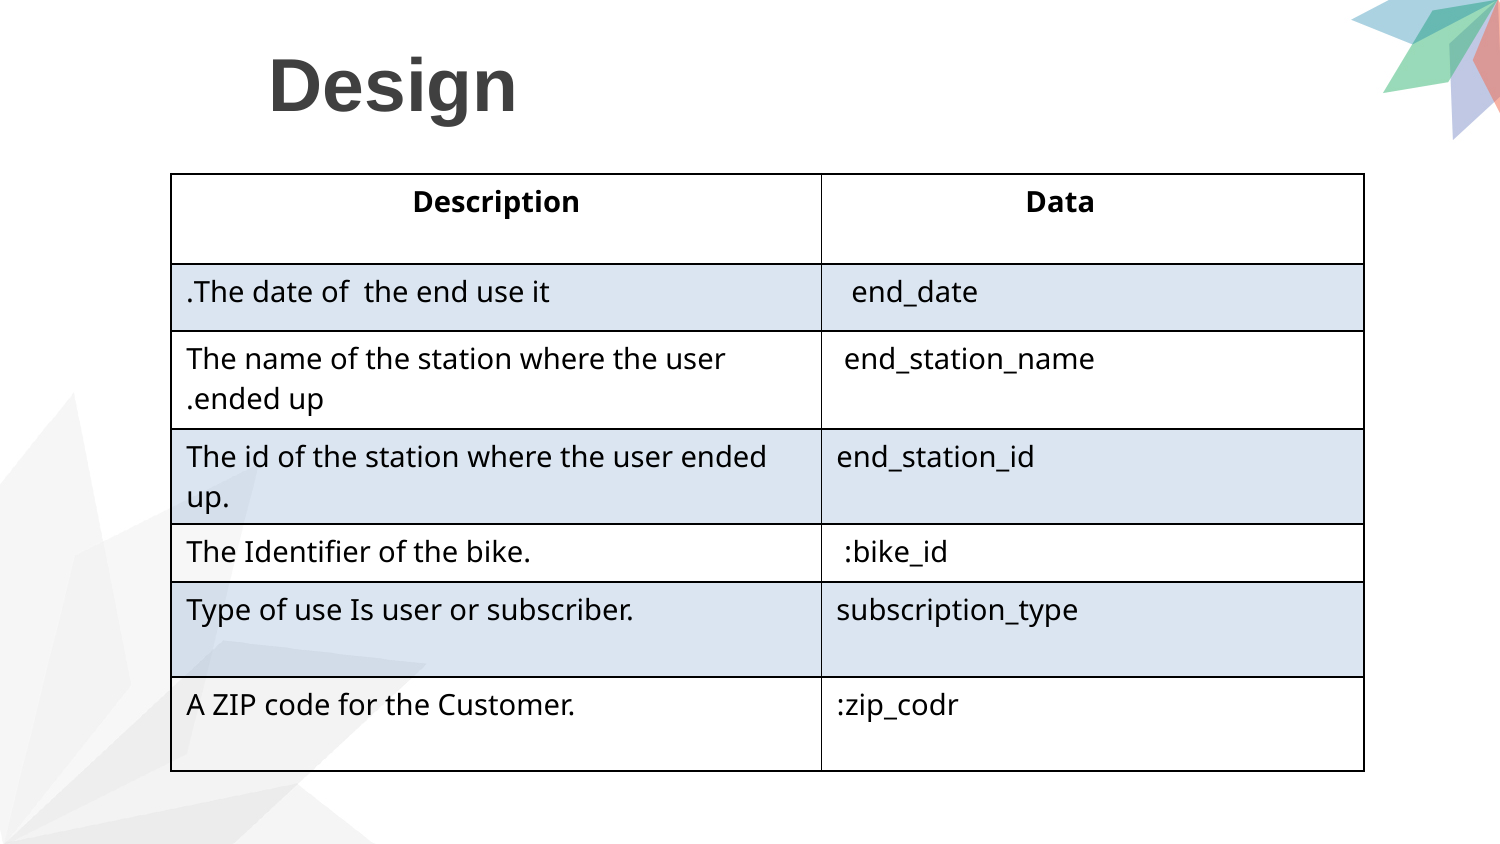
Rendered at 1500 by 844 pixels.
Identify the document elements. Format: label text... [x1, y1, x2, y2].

table_cell end_station_name [822, 332, 1363, 428]
table_cell Type of use Is user or subscriber. [172, 583, 821, 676]
table_header Data [822, 175, 1363, 263]
table_header Description [172, 175, 821, 263]
table_cell bike_id: [822, 525, 1363, 581]
table_cell zip_codr: [822, 678, 1363, 770]
table_cell The date of the end use it. [172, 265, 821, 330]
text_box Design [253, 8, 1500, 154]
table_cell end_station_id [822, 430, 1363, 523]
picture [0, 0, 1500, 844]
table_cell subscription_type [822, 583, 1363, 676]
table_cell The name of the station where the user ended up. [172, 332, 821, 428]
table_cell end_date [822, 265, 1363, 330]
table_cell The id of the station where the user ended up. [172, 430, 821, 523]
table_cell A ZIP code for the Customer. [172, 678, 821, 770]
table_cell The Identifier of the bike. [172, 525, 821, 581]
